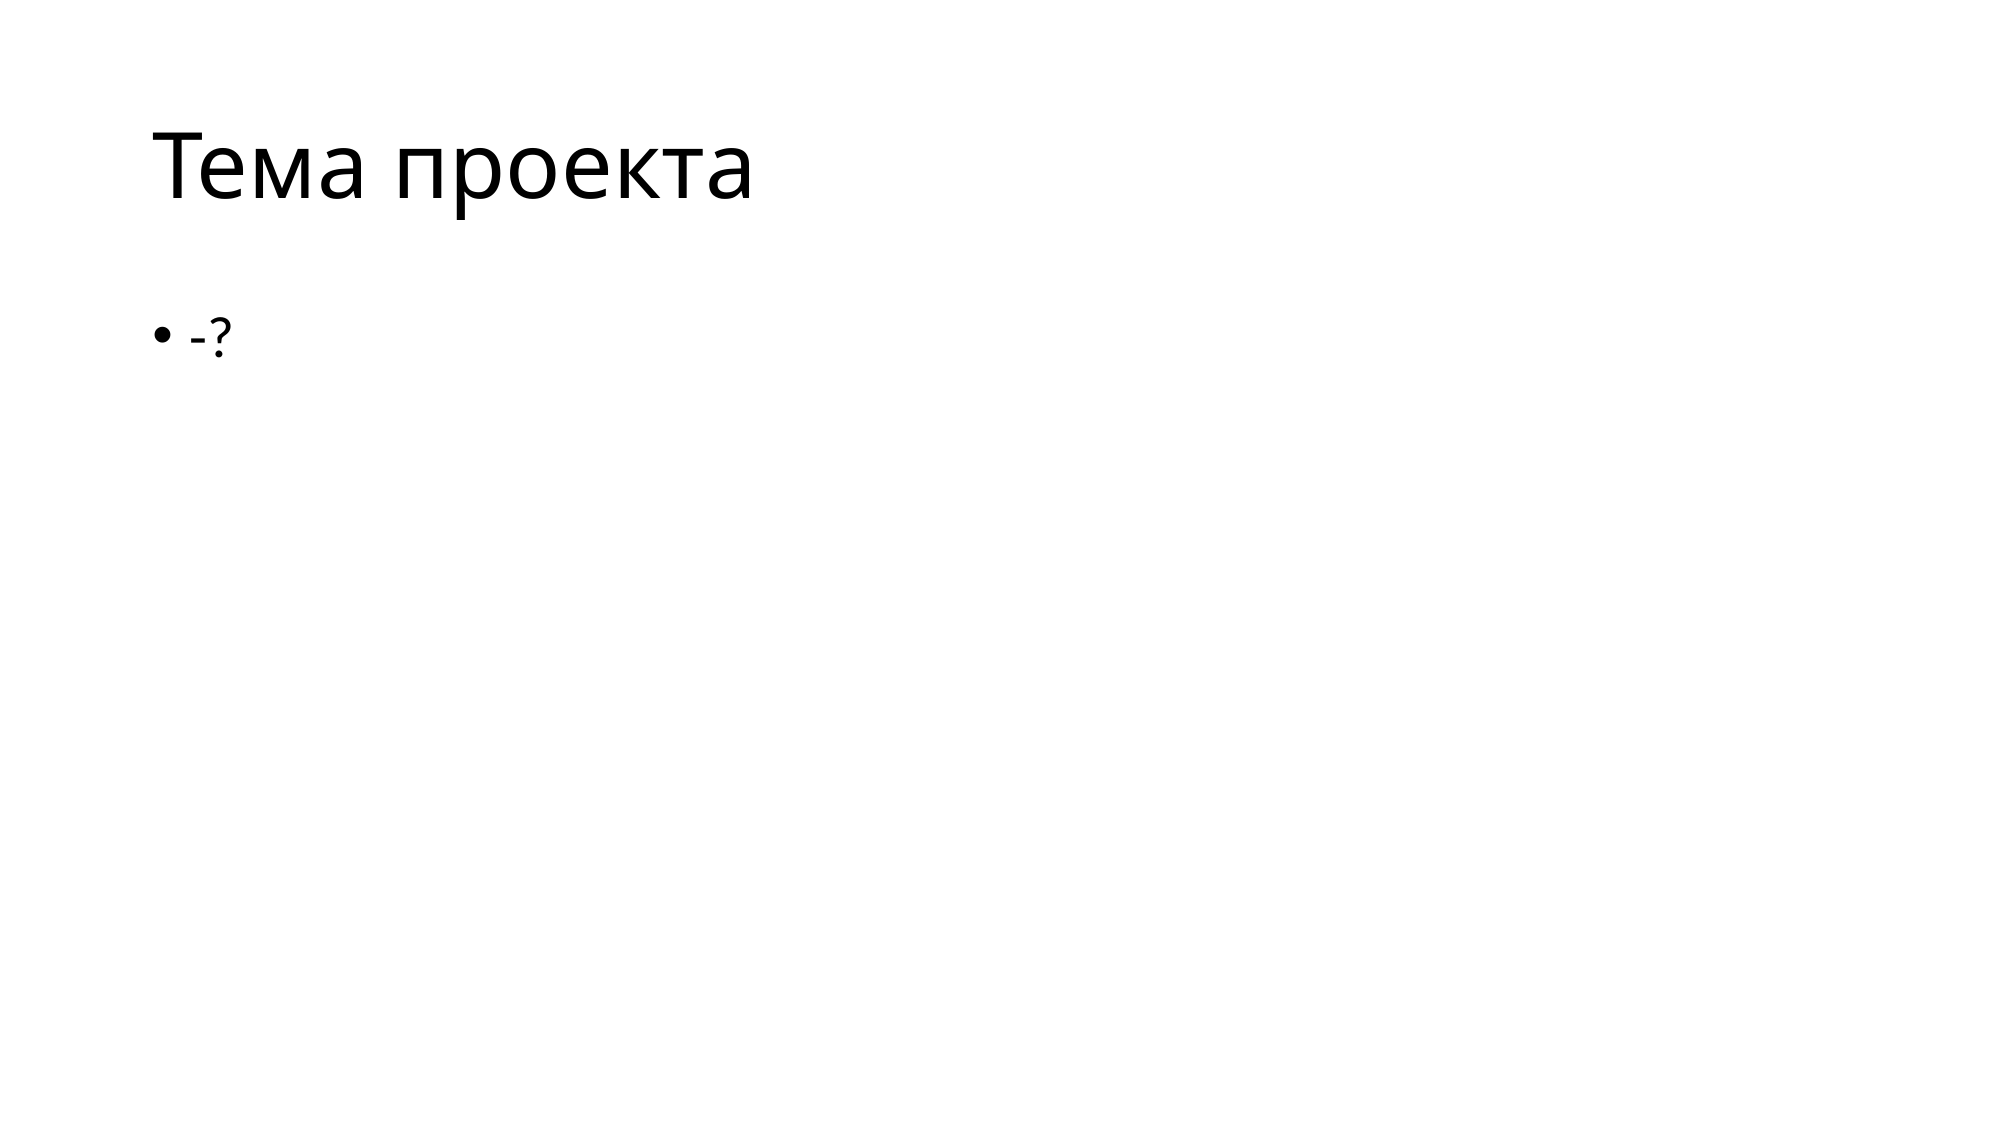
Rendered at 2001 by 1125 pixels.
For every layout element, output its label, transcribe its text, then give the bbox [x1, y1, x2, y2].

title Тема проекта [137, 59, 1863, 278]
list -? [137, 299, 1863, 1014]
